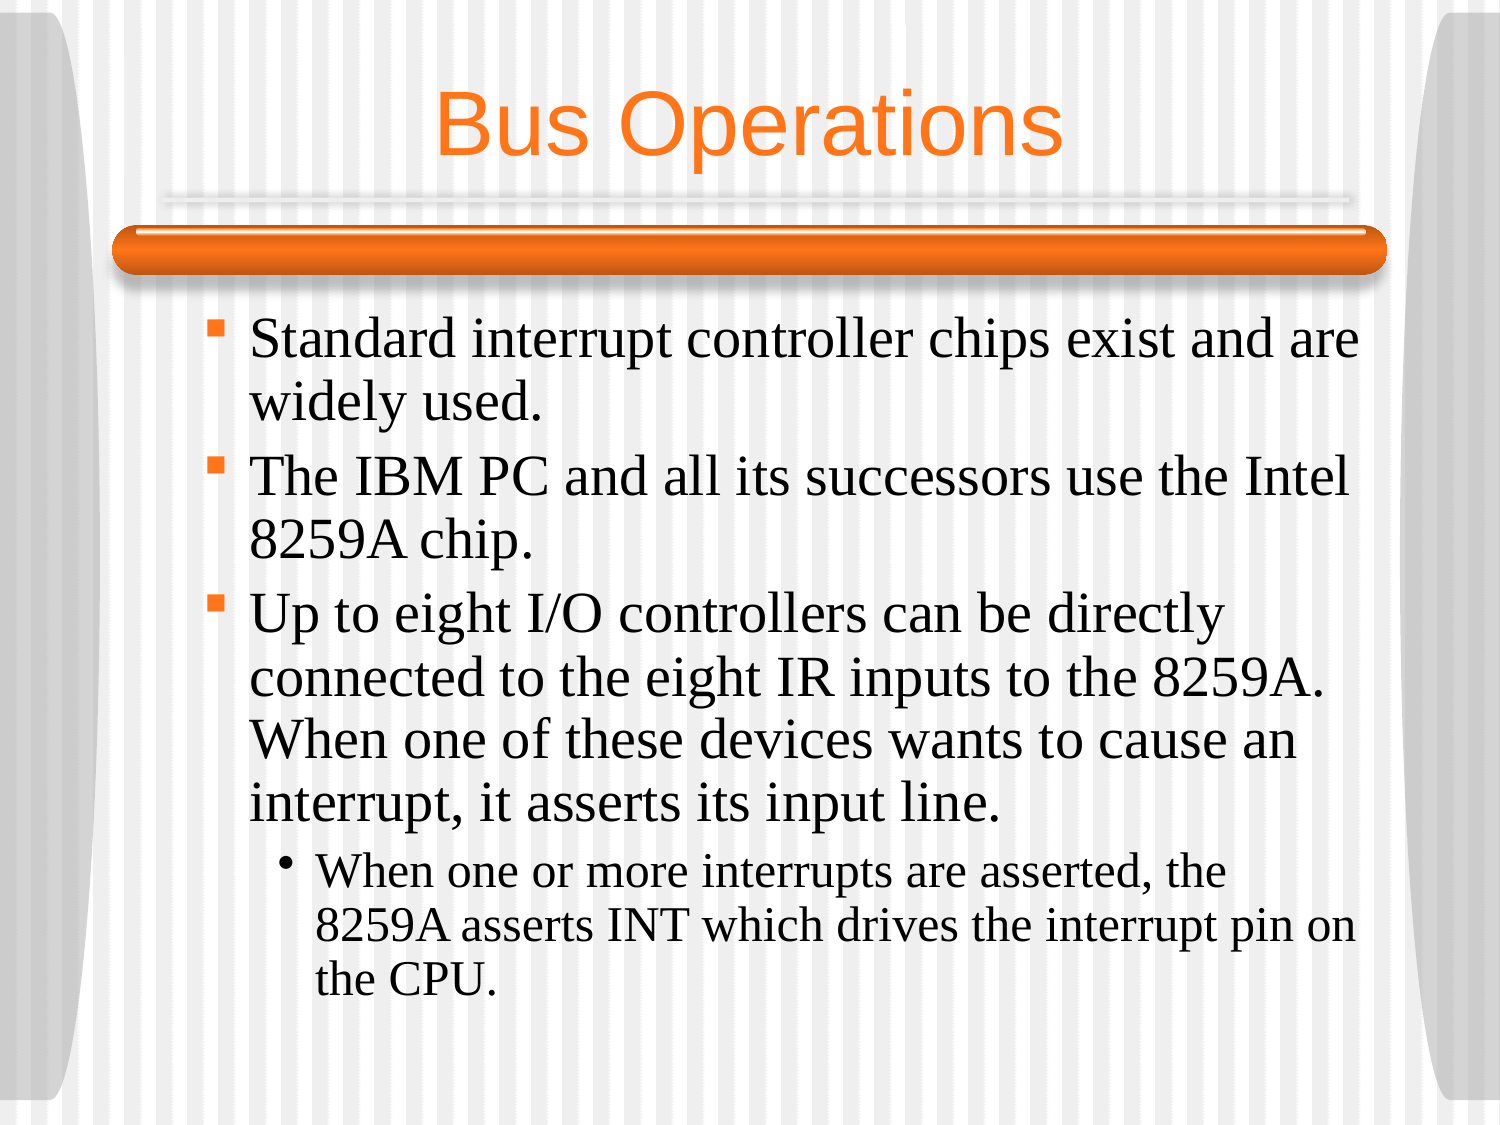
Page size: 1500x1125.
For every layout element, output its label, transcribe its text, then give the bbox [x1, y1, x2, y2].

list Standard interrupt controller chips exist and are widely used. The IBM PC and all its successors use the Intel 8259A chip. Up to eight I/O controllers can be directly connected to the eight IR inputs to the 8259A. When one of these devices wants to cause an interrupt, it asserts its input line. When one or more interrupts are asserted, the 8259A asserts INT which drives the interrupt pin on the CPU. [112, 299, 1388, 1038]
picture [0, 0, 1500, 1125]
title Bus Operations [137, 49, 1363, 188]
